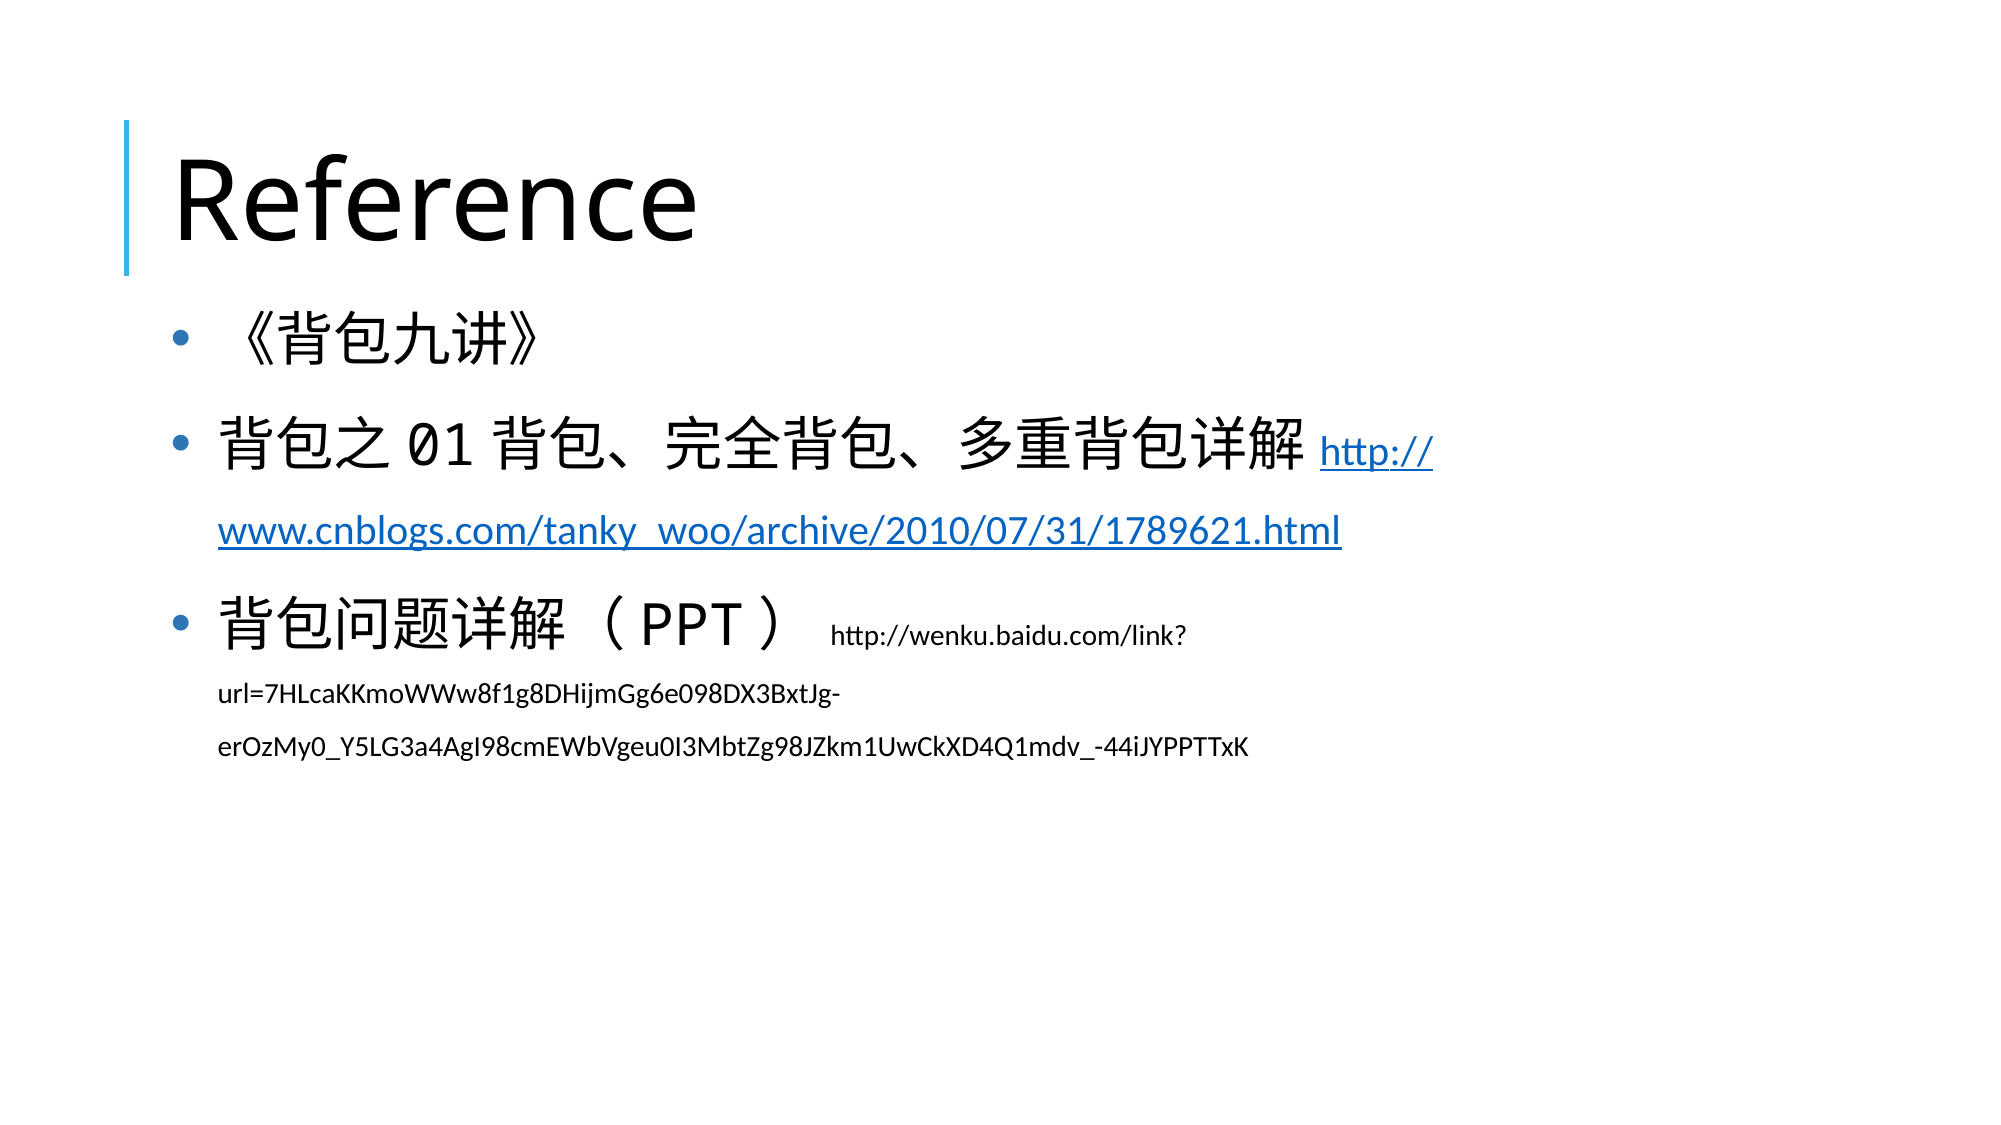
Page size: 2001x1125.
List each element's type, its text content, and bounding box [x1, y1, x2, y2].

text_box 《背包九讲》 背包之01背包、完全背包、多重背包详解http://www.cnblogs.com/tanky_woo/archive/2010/07/31/1789621.html 背包问题详解（PPT）http://wenku.baidu.com/link?url=7HLcaKKmoWWw8f1g8DHijmGg6e098DX3BxtJg-erOzMy0_Y5LG3a4AgI98cmEWbVgeu0I3MbtZg98JZkm1UwCkXD4Q1mdv_-44iJYPPTTxK [155, 260, 1646, 770]
text_box Reference [155, 120, 1579, 260]
